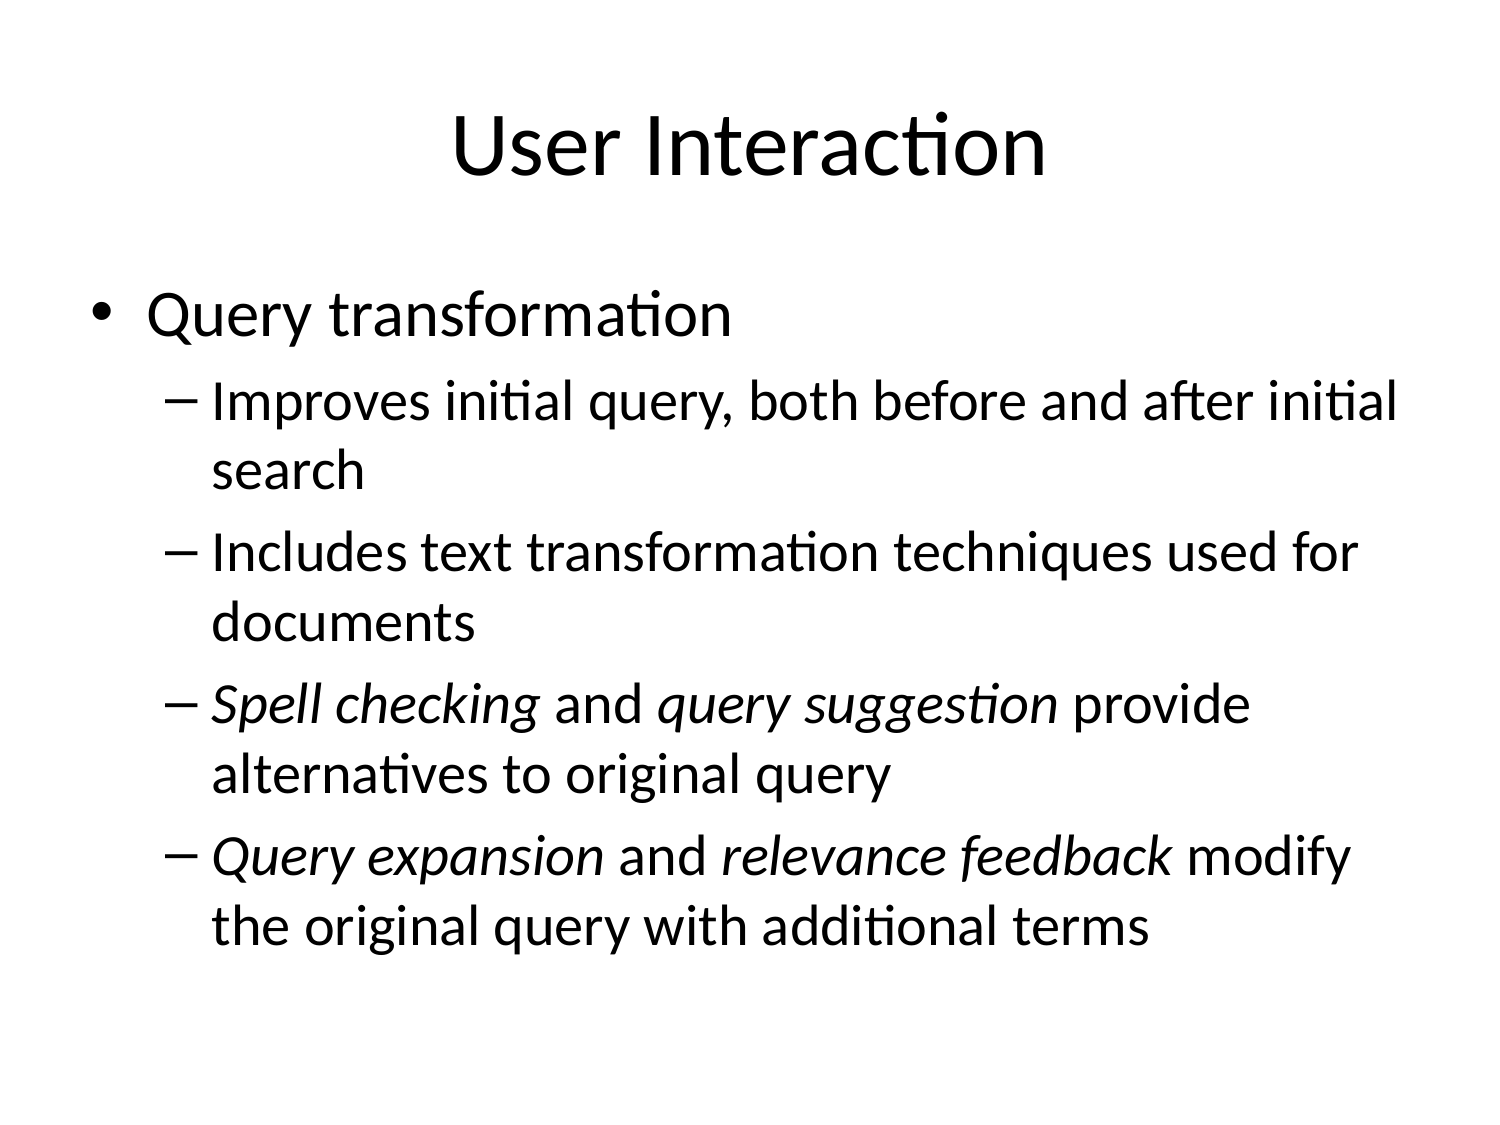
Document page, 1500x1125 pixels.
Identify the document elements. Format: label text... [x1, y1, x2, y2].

title User Interaction [75, 45, 1425, 233]
list Query transformation Improves initial query, both before and after initial search Includes text transformation techniques used for documents Spell checking and query suggestion provide alternatives to original query Query expansion and relevance feedback modify the original query with additional terms [75, 262, 1425, 1005]
